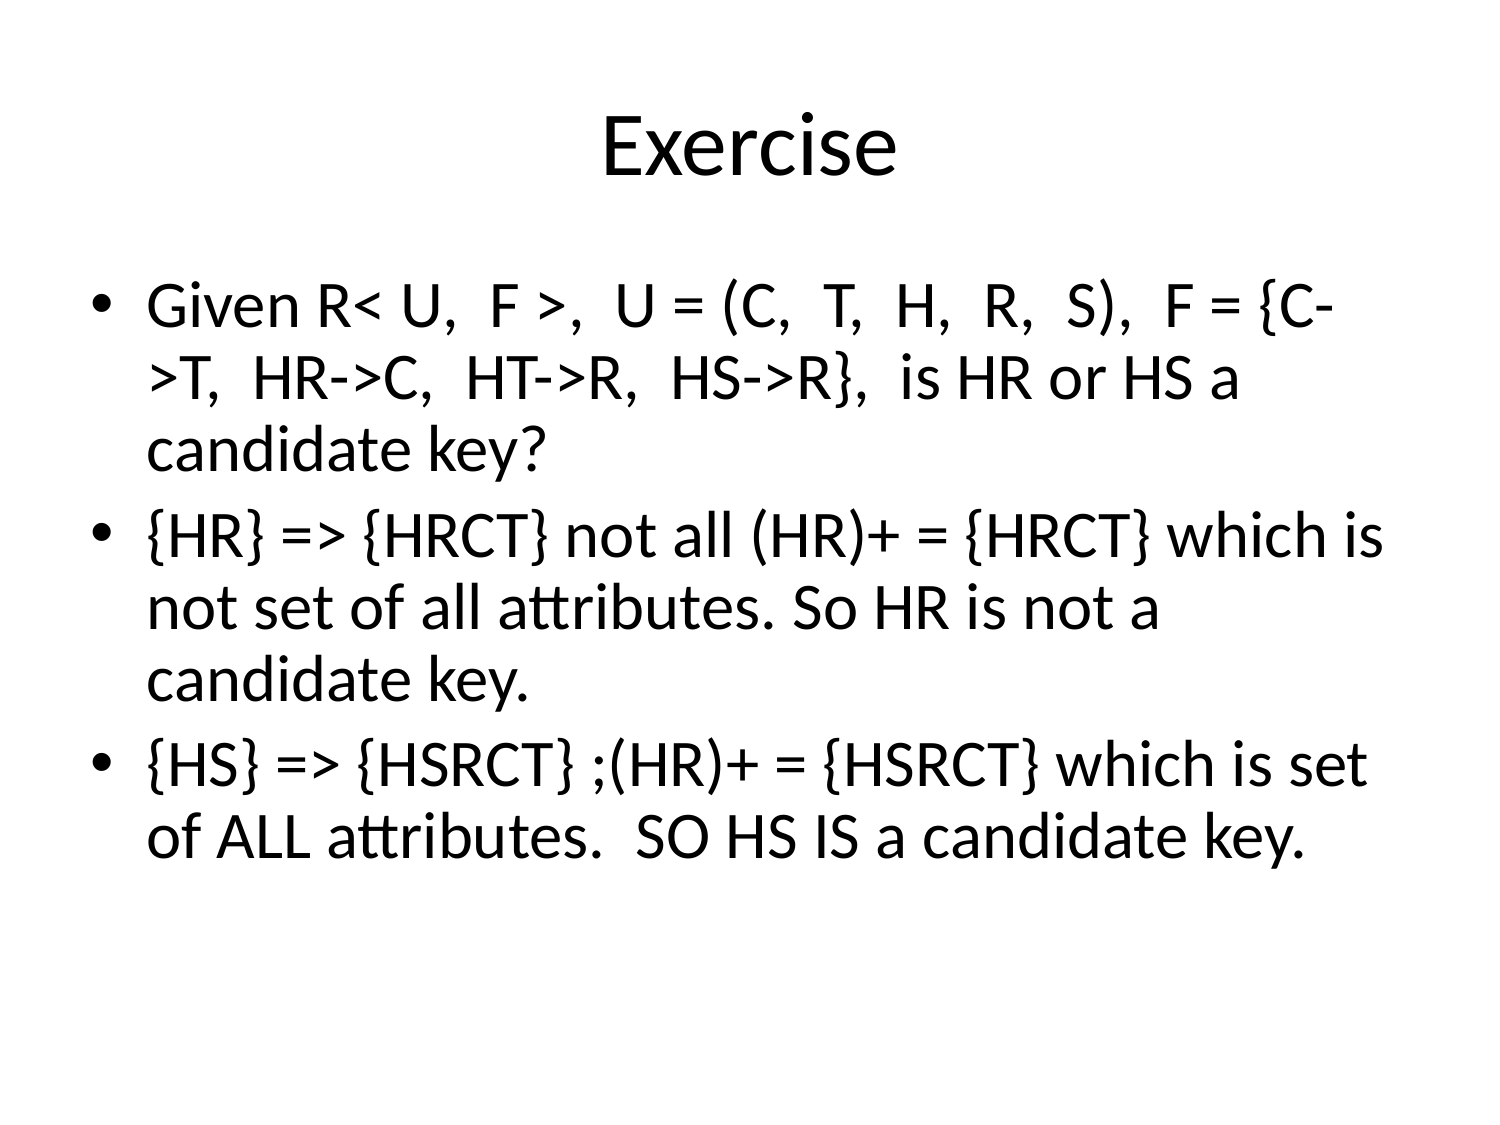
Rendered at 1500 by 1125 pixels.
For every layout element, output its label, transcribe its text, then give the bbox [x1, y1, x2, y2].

title Exercise [75, 45, 1425, 233]
list Given R< U, F >, U = (C, T, H, R, S), F = {C->T, HR->C, HT->R, HS->R}, is HR or HS a candidate key? {HR} => {HRCT} not all (HR)+ = {HRCT} which is not set of all attributes. So HR is not a candidate key. {HS} => {HSRCT} ;(HR)+ = {HSRCT} which is set of ALL attributes. SO HS IS a candidate key. [75, 262, 1425, 1005]
